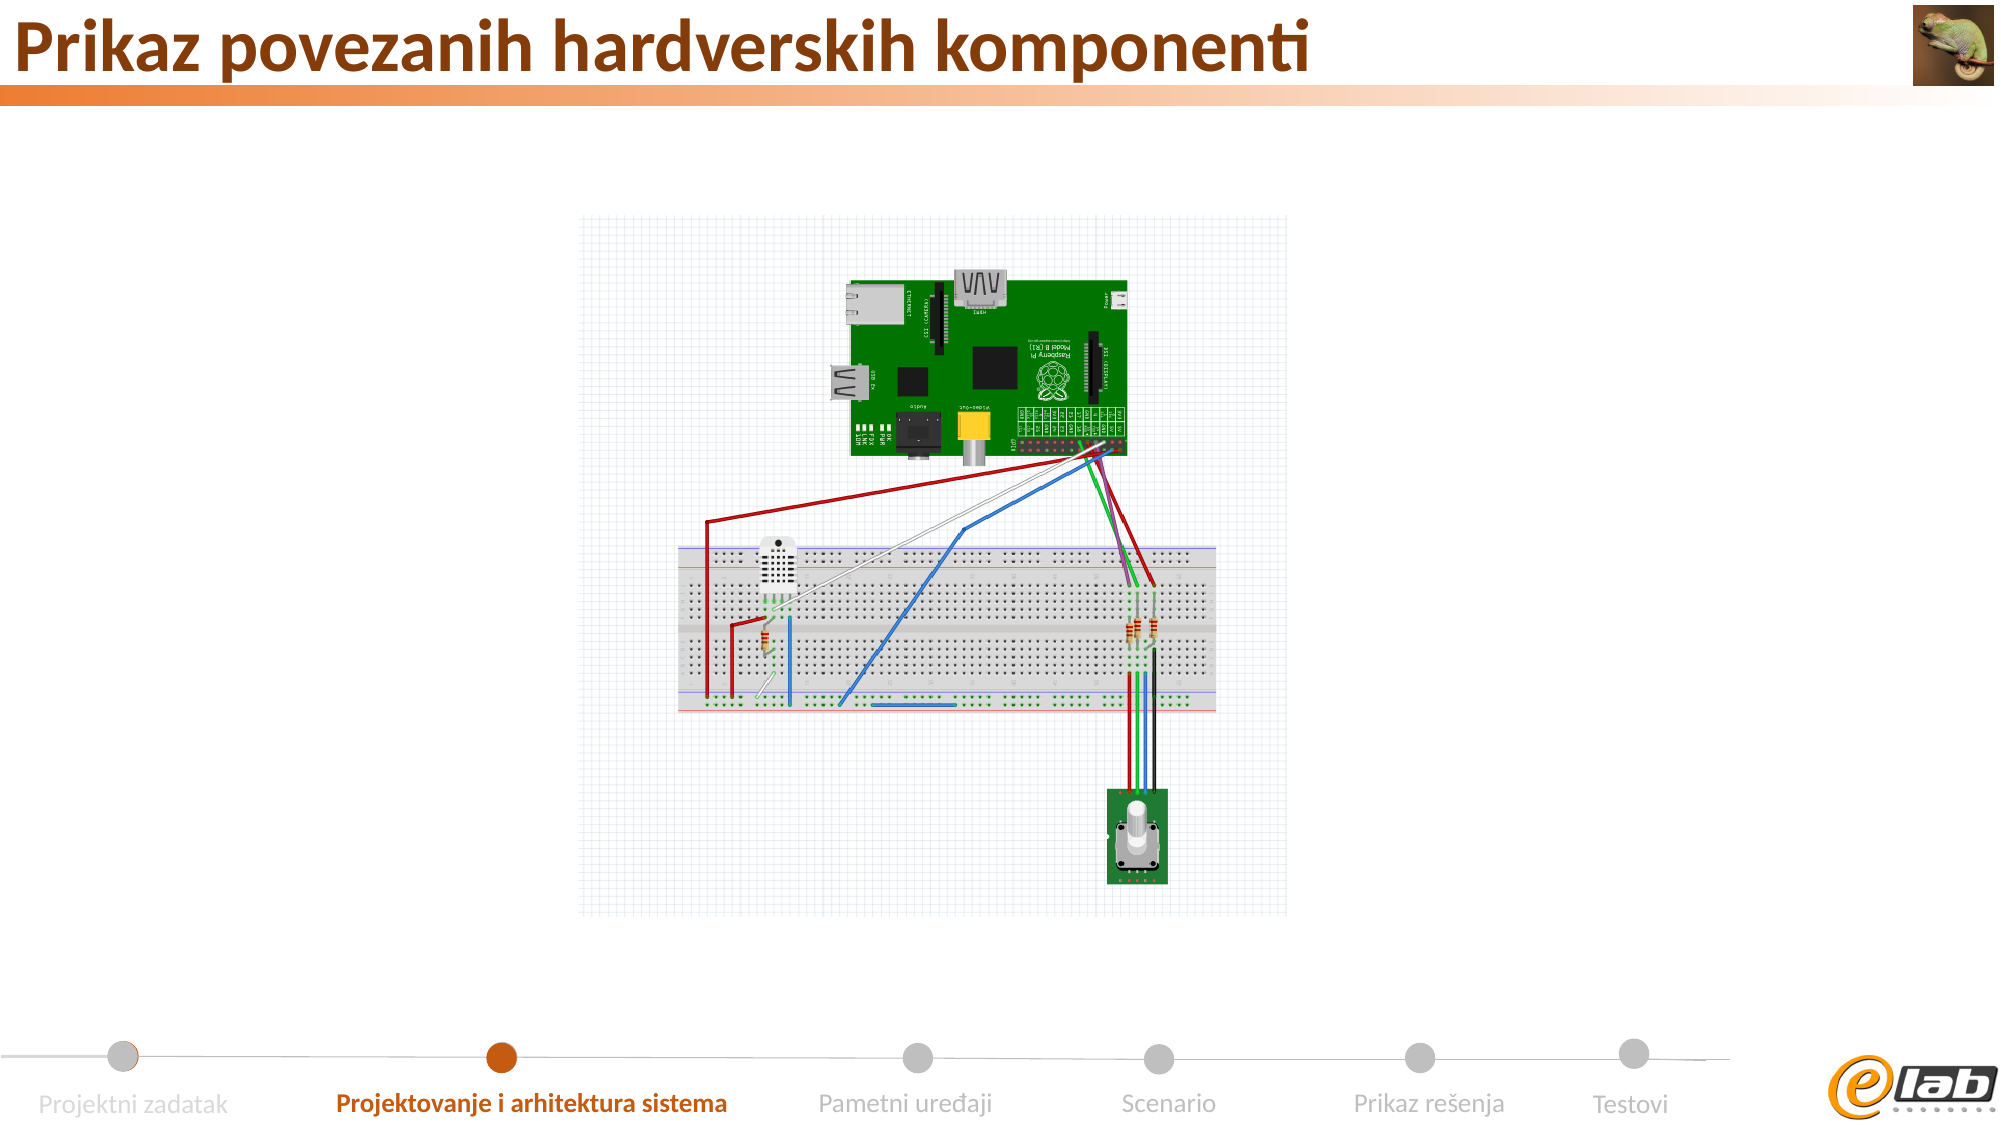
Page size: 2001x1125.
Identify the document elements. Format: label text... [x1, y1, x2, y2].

text_box [108, 1042, 137, 1071]
text_box Scenario [999, 1076, 1260, 1125]
text_box [1621, 1060, 1647, 1068]
picture [578, 215, 1287, 917]
text_box [1560, 84, 2000, 107]
picture [1828, 1055, 1999, 1120]
text_box [903, 1043, 933, 1073]
text_box Prikaz povezanih hardverskih komponenti [0, 0, 1560, 154]
text_box Prikaz rešenja [1260, 1076, 1599, 1125]
picture [1913, 5, 1994, 86]
text_box [487, 1043, 516, 1073]
text_box [1405, 1043, 1435, 1059]
text_box [1144, 1045, 1174, 1074]
text_box [1619, 1039, 1649, 1059]
text_box Projektovanje i arhitektura sistema [311, 1081, 736, 1122]
text_box Pametni uređaji [736, 1076, 999, 1125]
text_box [1406, 1060, 1435, 1073]
text_box Testovi [1461, 1077, 1800, 1125]
text_box Projektni zadatak [0, 1077, 303, 1125]
